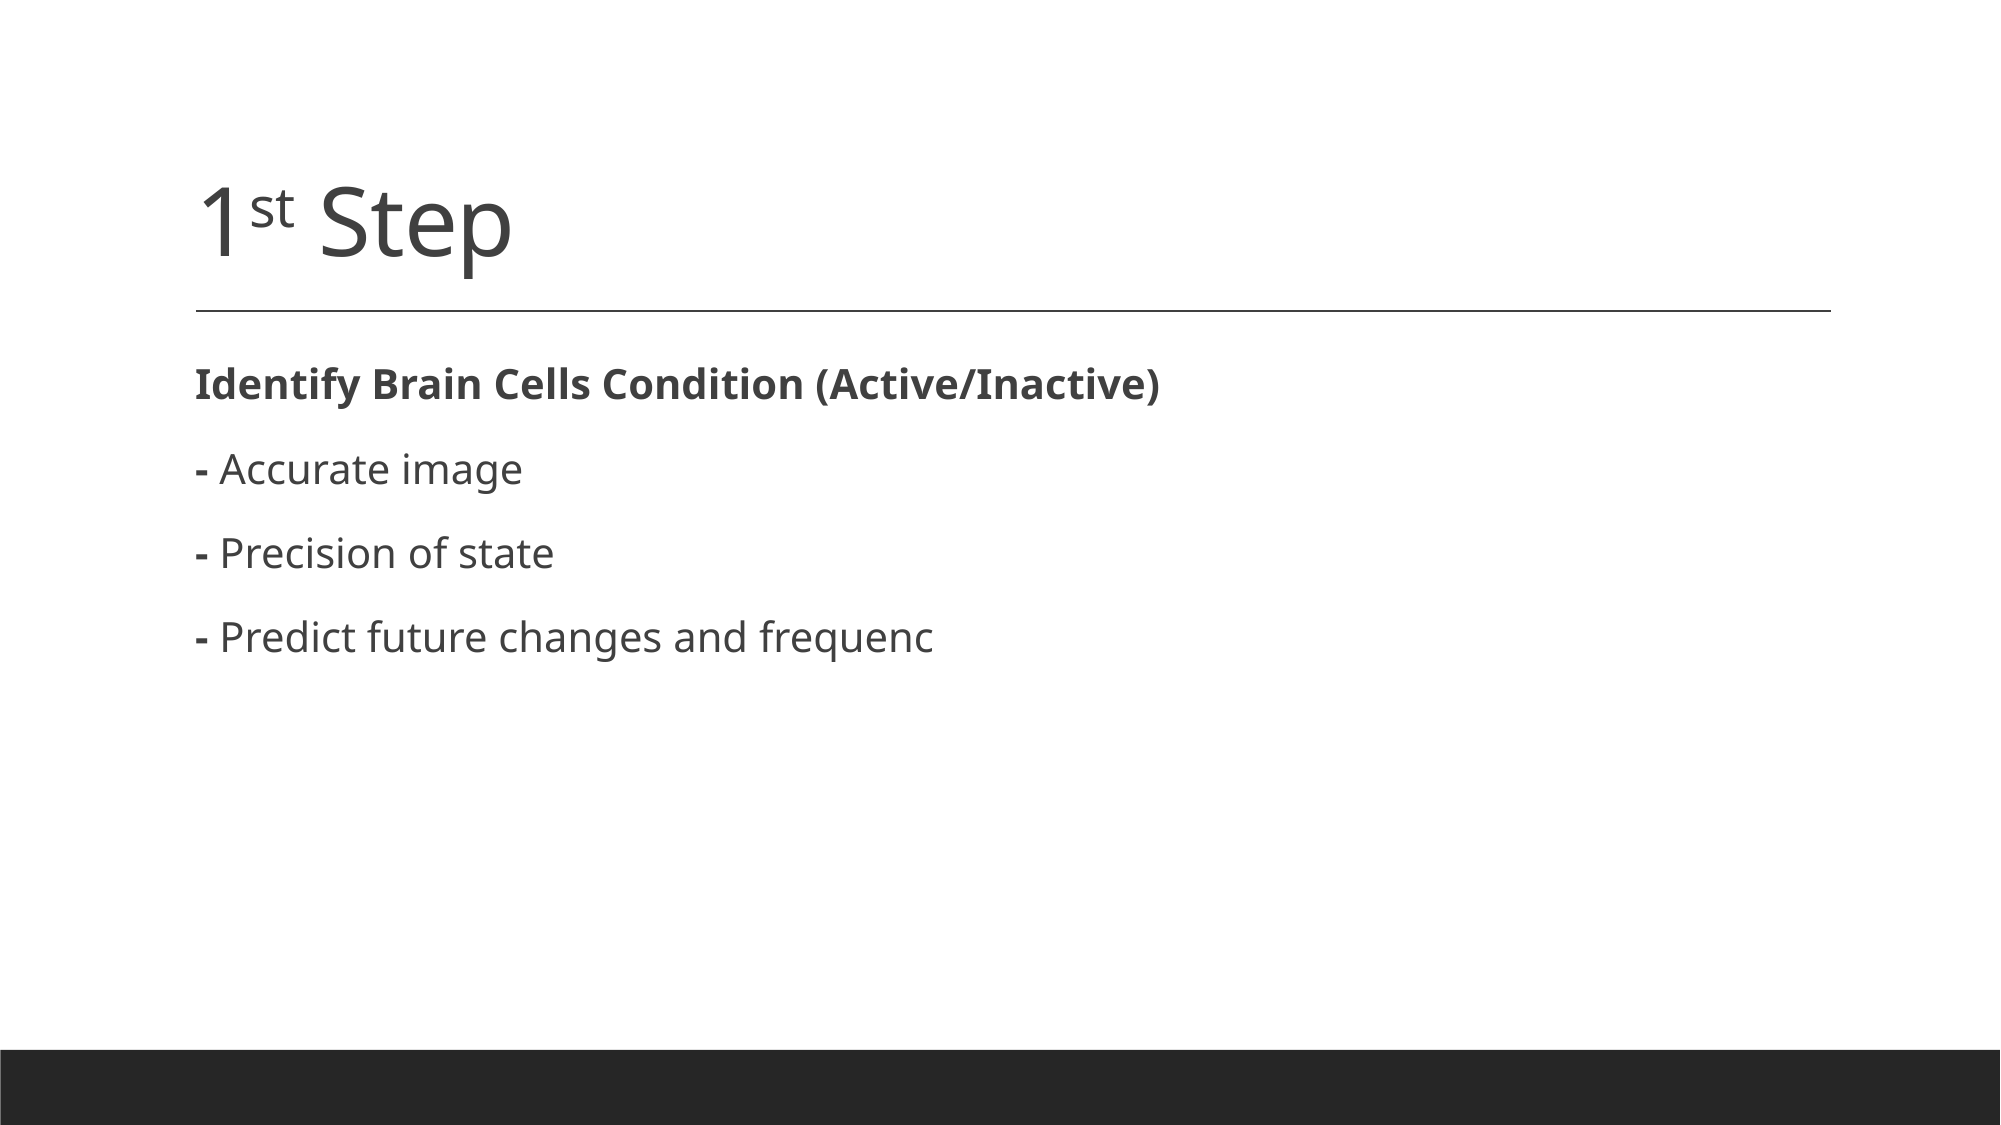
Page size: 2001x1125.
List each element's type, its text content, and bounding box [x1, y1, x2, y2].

title 1st Step [180, 47, 1830, 285]
list Identify Brain Cells Condition (Active/Inactive) - Accurate image - Precision of state - Predict future changes and frequenc [180, 345, 1830, 963]
